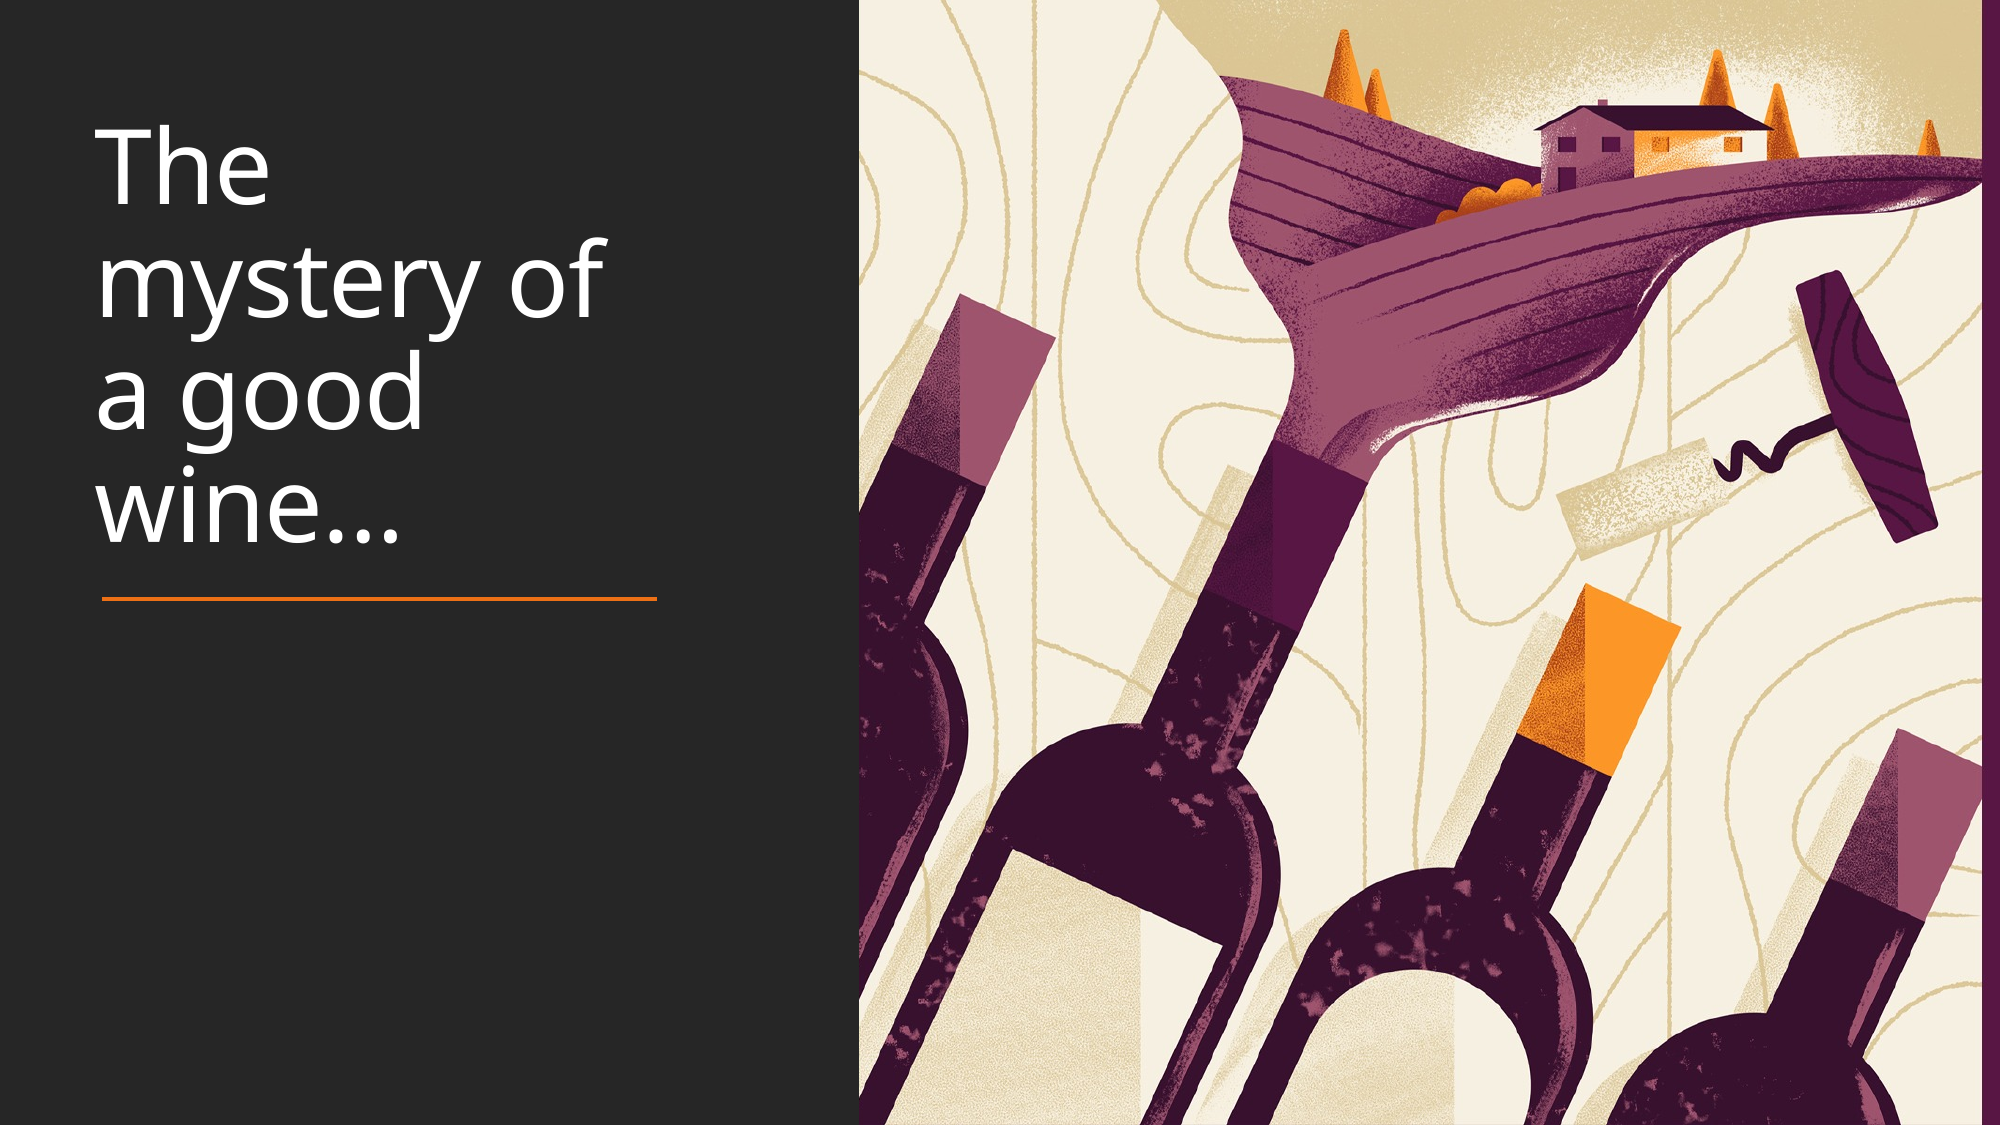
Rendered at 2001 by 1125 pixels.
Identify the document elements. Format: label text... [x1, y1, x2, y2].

text_box [0, 0, 757, 1125]
text_box The mystery of a good wine… [79, 104, 680, 573]
picture [759, 0, 2000, 1125]
